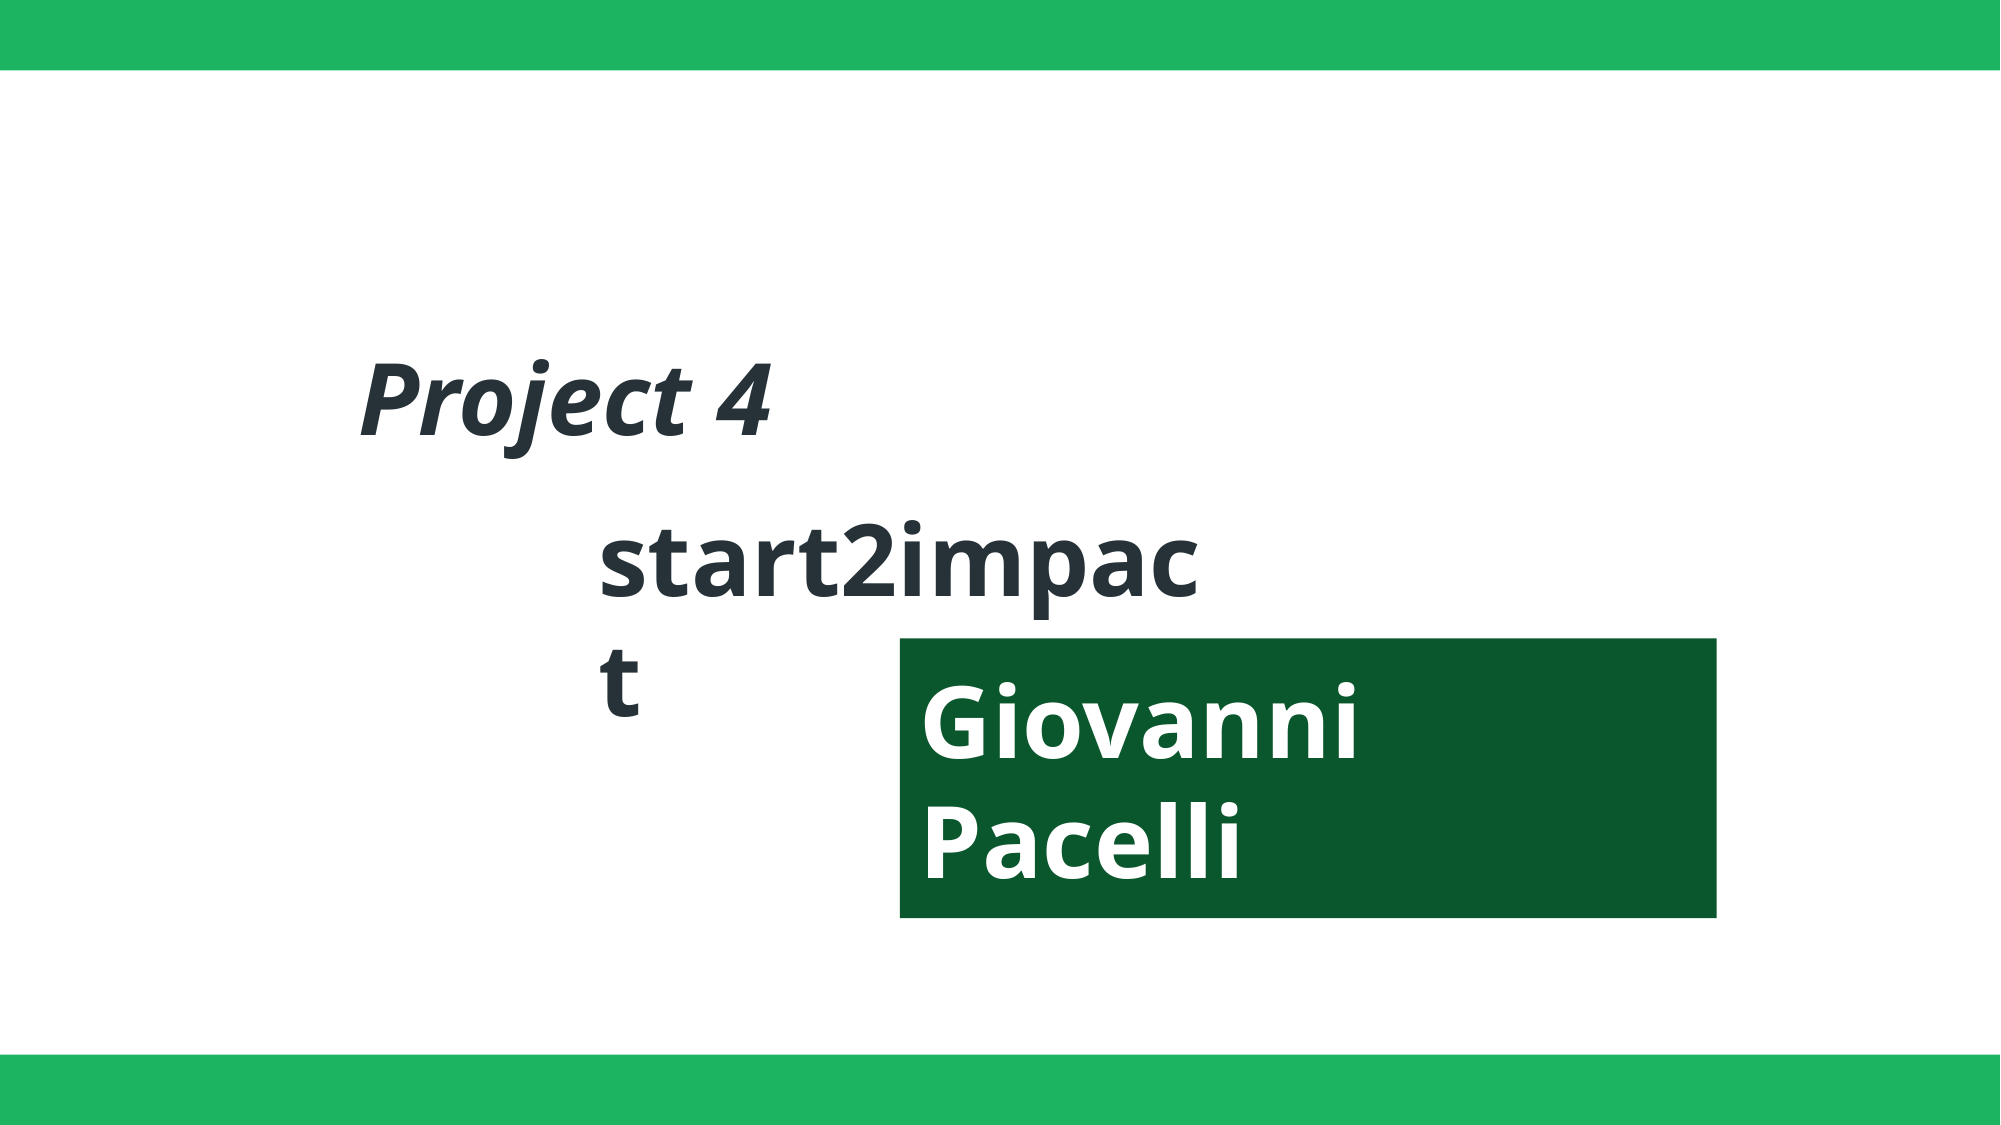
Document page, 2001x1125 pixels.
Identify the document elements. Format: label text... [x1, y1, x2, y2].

text_box [0, 0, 2000, 71]
text_box Project 4 [338, 315, 819, 476]
text_box start2impact [578, 476, 1258, 757]
text_box [0, 1054, 2000, 1125]
text_box Giovanni Pacelli [899, 638, 1717, 919]
